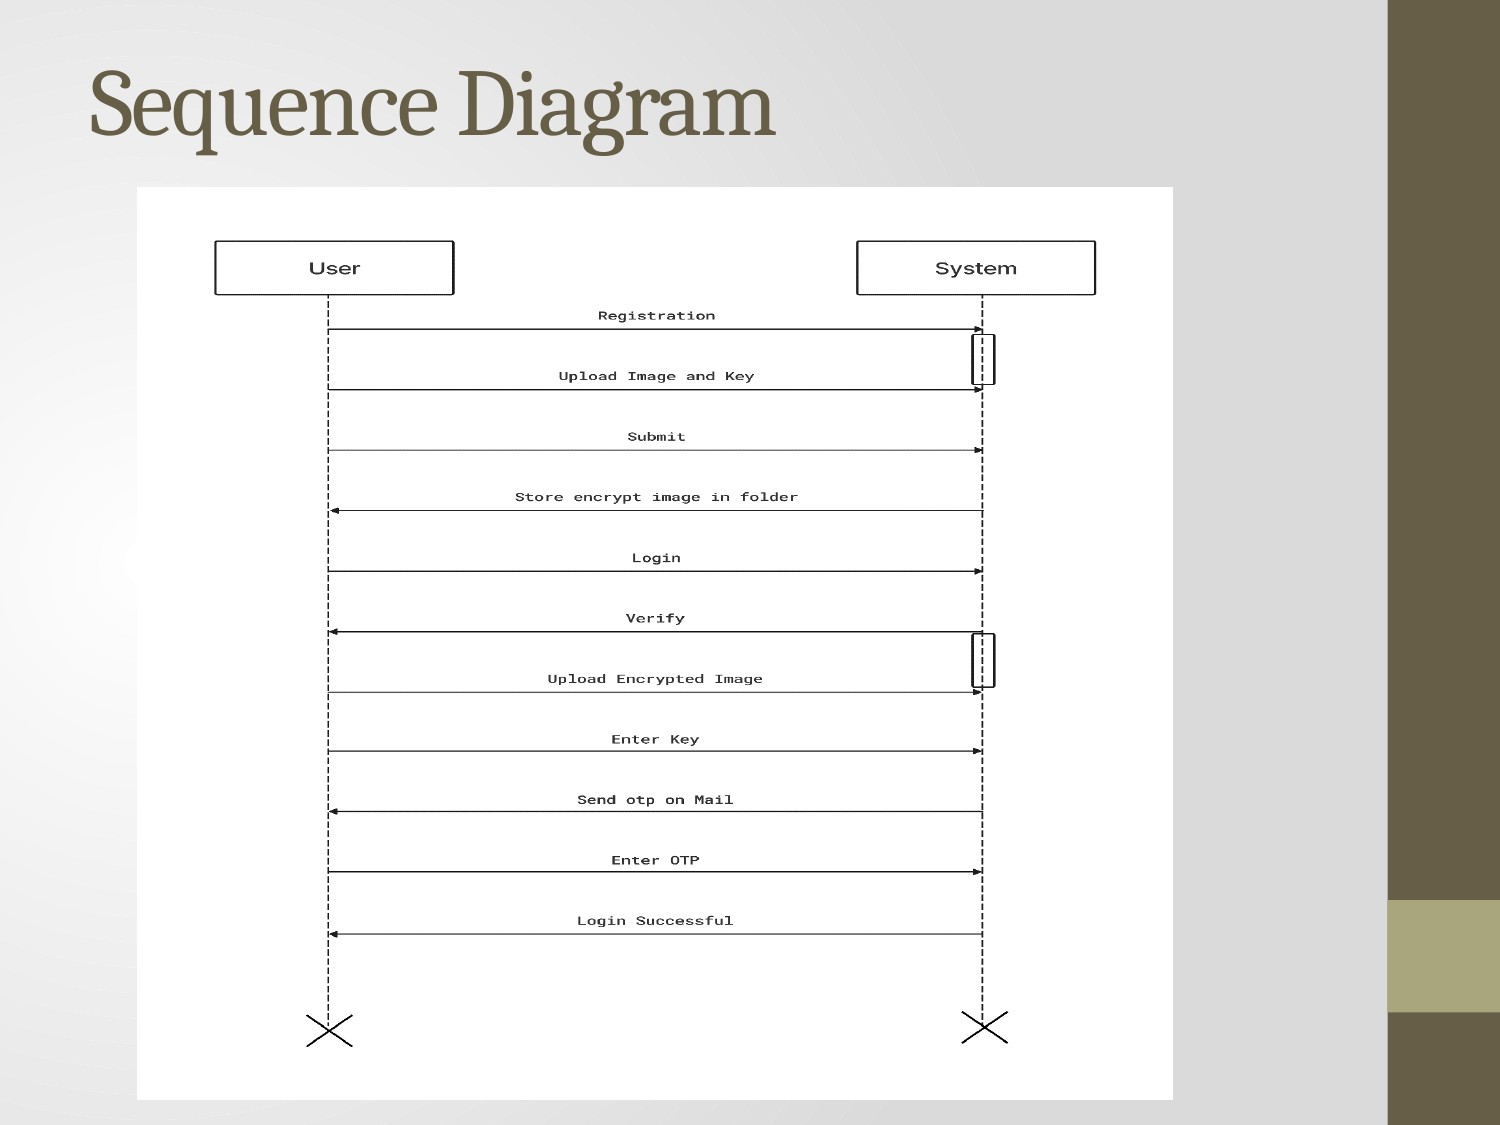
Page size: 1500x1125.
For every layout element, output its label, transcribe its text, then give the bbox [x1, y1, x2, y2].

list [136, 186, 1173, 1101]
title Sequence Diagram [75, 45, 1325, 150]
